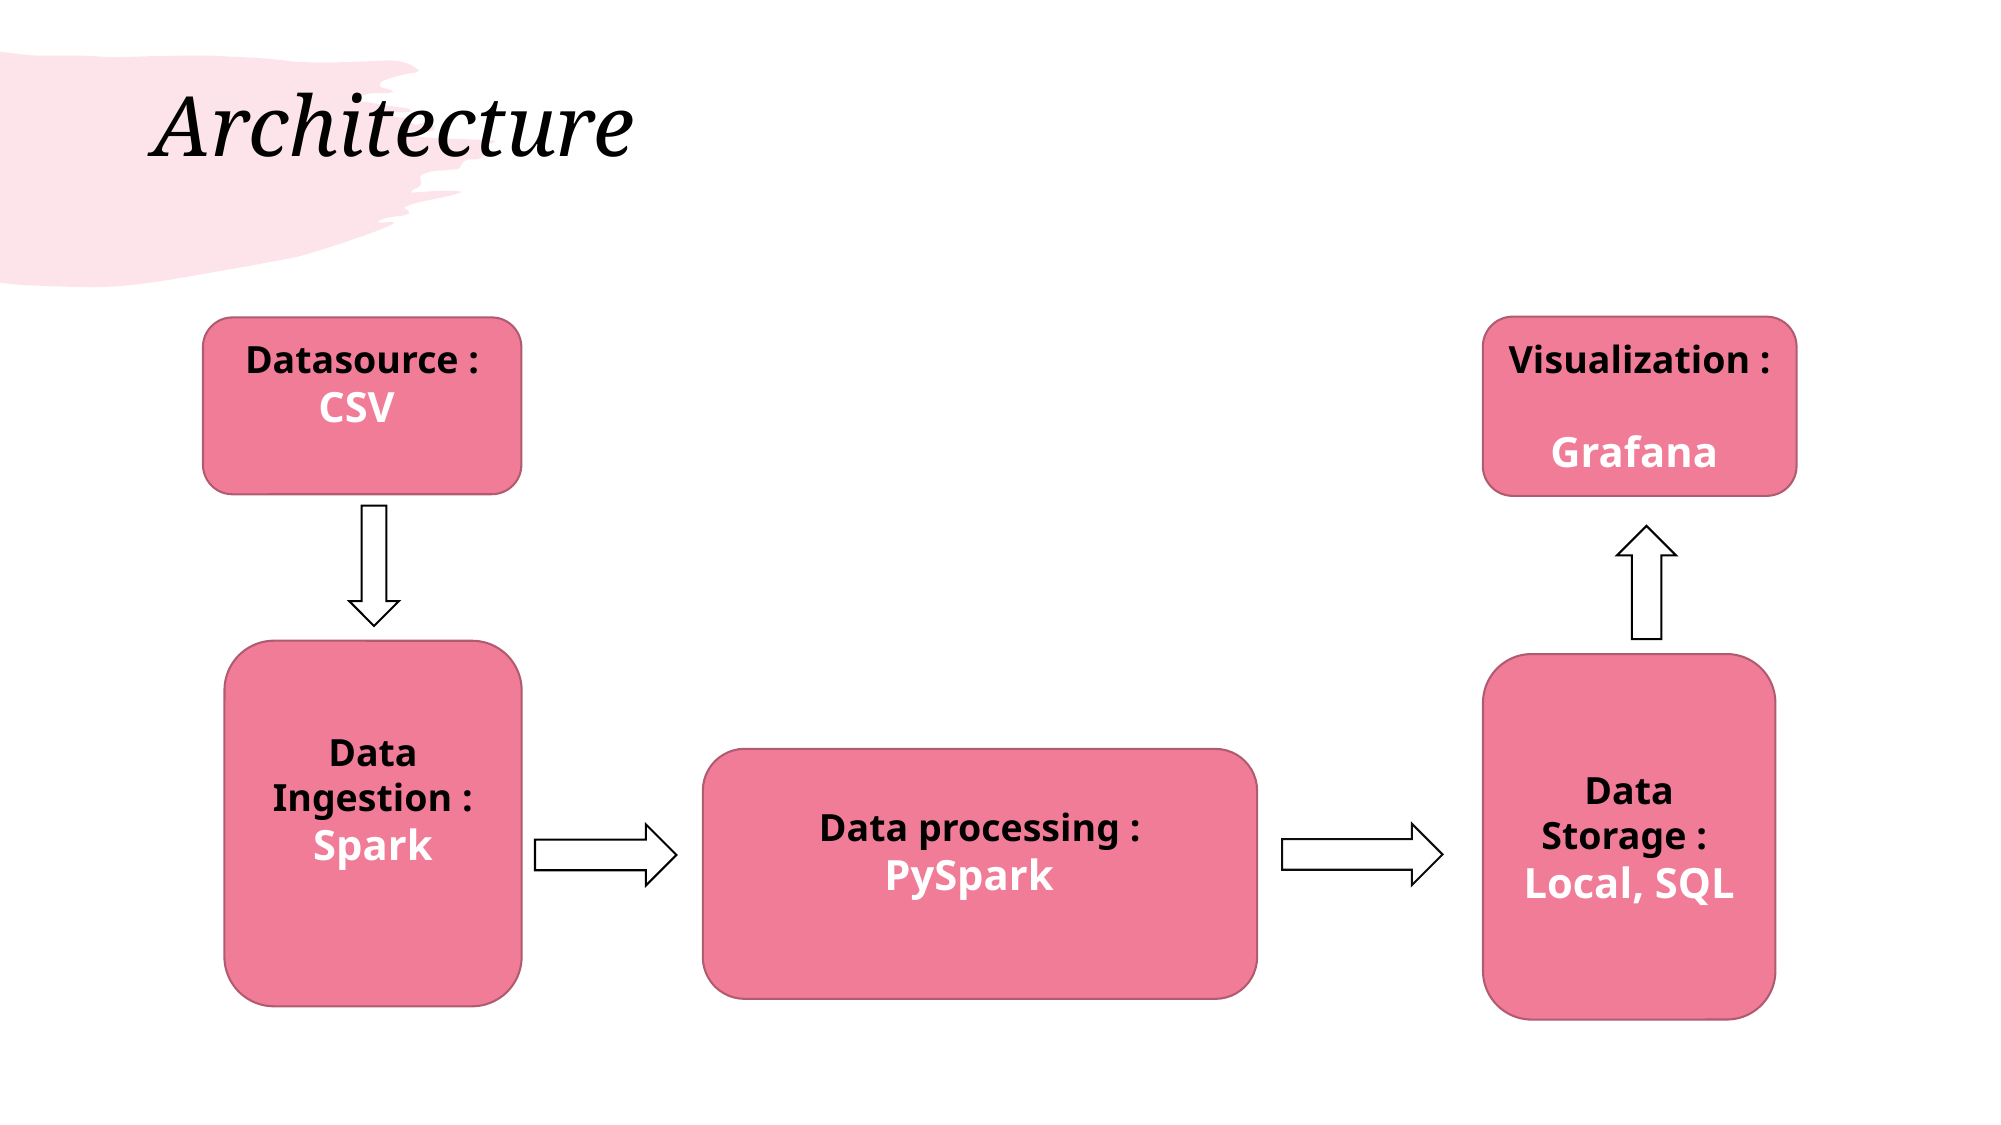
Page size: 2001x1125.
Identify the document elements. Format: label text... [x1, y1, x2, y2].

text_box [1281, 821, 1445, 888]
text_box Data processing : PySpark [701, 747, 1259, 1000]
text_box [1614, 524, 1679, 641]
title Architecture [137, 59, 1863, 200]
text_box Visualization : Grafana [1481, 315, 1798, 497]
text_box [346, 504, 402, 628]
text_box Data Ingestion : Spark [223, 639, 523, 1008]
text_box Data Storage : Local, SQL [1481, 653, 1777, 1021]
text_box Datasource : CSV [201, 316, 523, 496]
text_box [533, 821, 678, 889]
